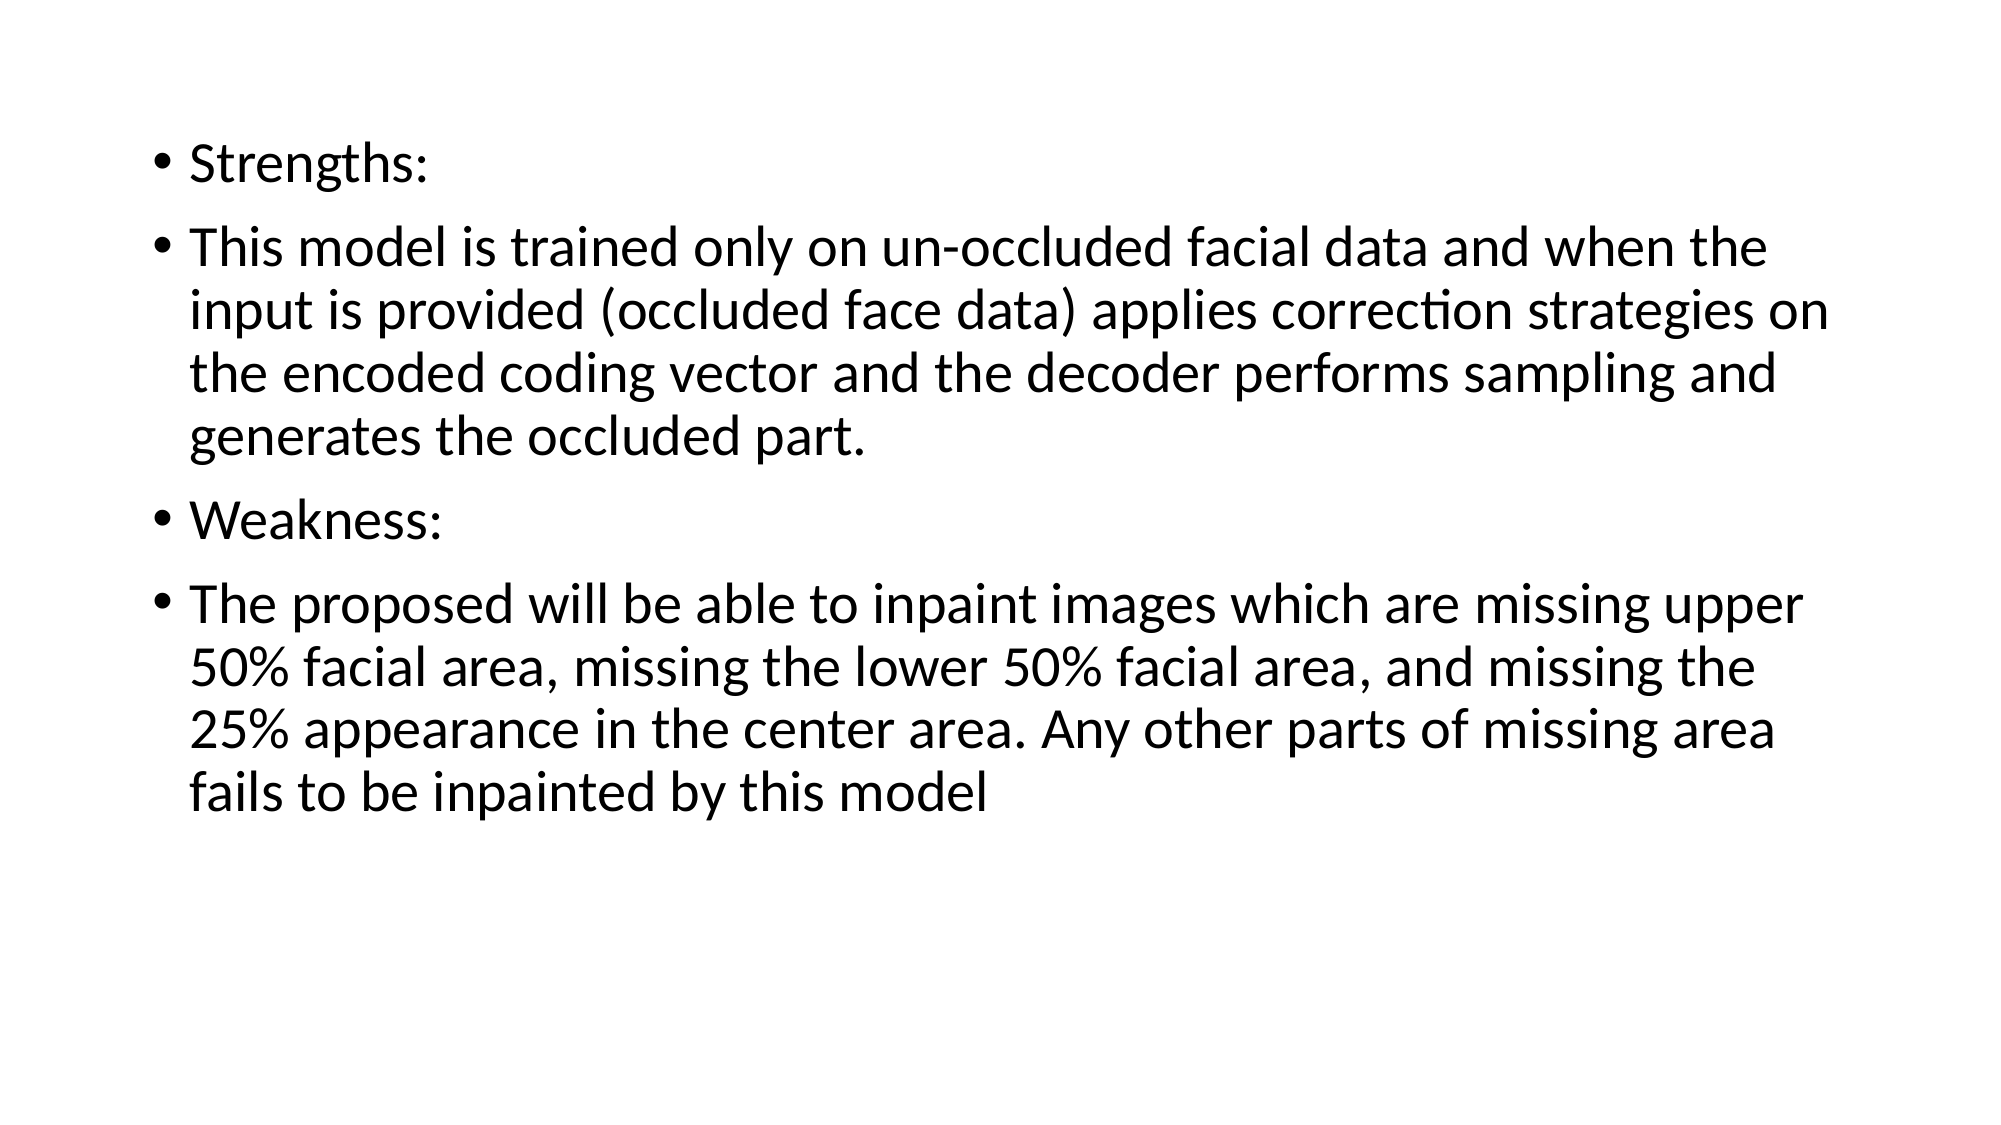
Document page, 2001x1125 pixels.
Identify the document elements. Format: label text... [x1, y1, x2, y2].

list Strengths: This model is trained only on un-occluded facial data and when the input is provided (occluded face data) applies correction strategies on the encoded coding vector and the decoder performs sampling and generates the occluded part. Weakness: The proposed will be able to inpaint images which are missing upper 50% facial area, missing the lower 50% facial area, and missing the 25% appearance in the center area. Any other parts of missing area fails to be inpainted by this model [137, 125, 1863, 1014]
